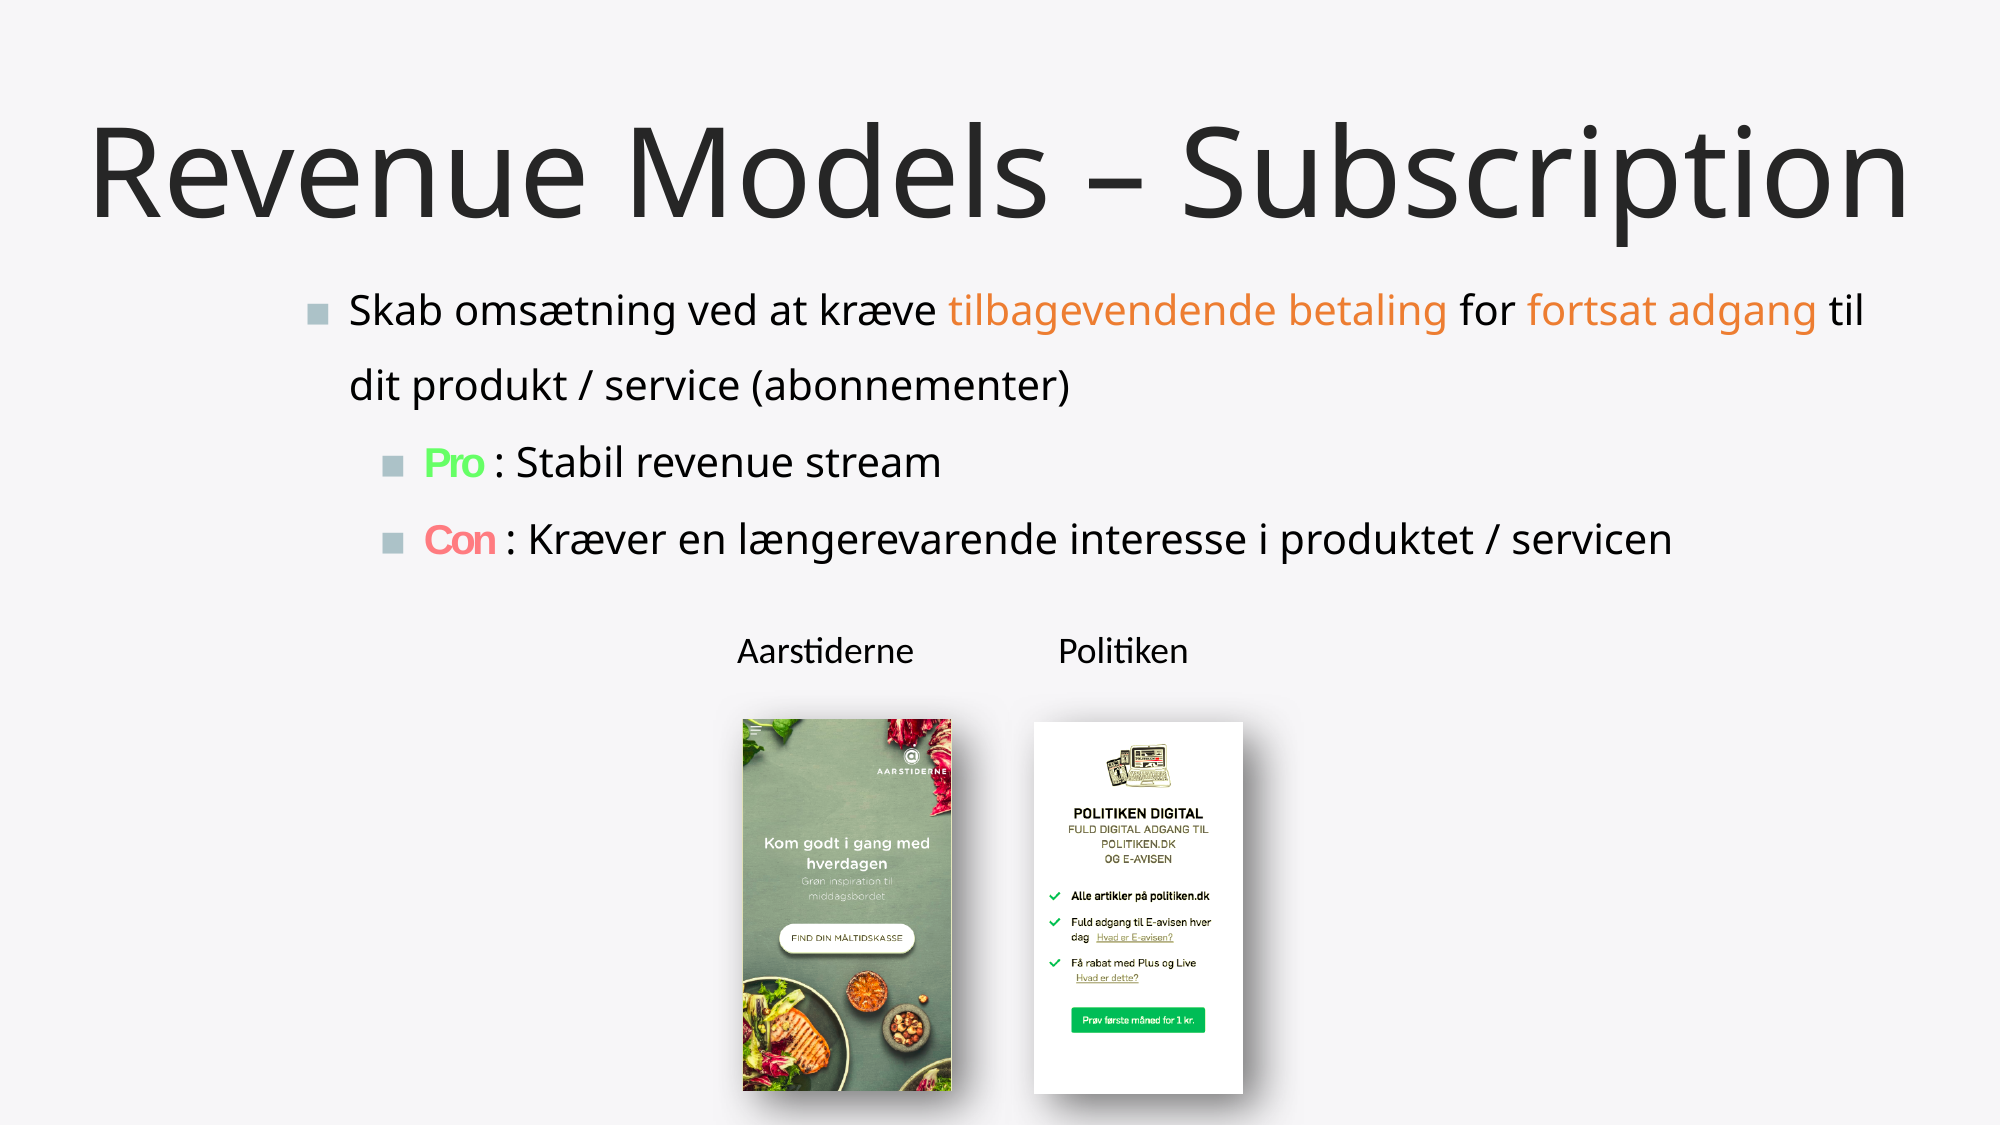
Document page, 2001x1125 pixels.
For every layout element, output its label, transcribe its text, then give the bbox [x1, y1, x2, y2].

picture [1034, 722, 1243, 1094]
text_box Aarstiderne Politiken [0, 618, 1961, 679]
title Revenue Models – Subscription [0, 84, 2000, 252]
text_box Skab omsætning ved at kræve tilbagevendende betaling for fortsat adgang til dit produkt / service (abonnementer) Pro : Stabil revenue stream Con : Kræver en længerevarende interesse i produktet / servicen [287, 251, 1940, 571]
picture [742, 719, 952, 1091]
